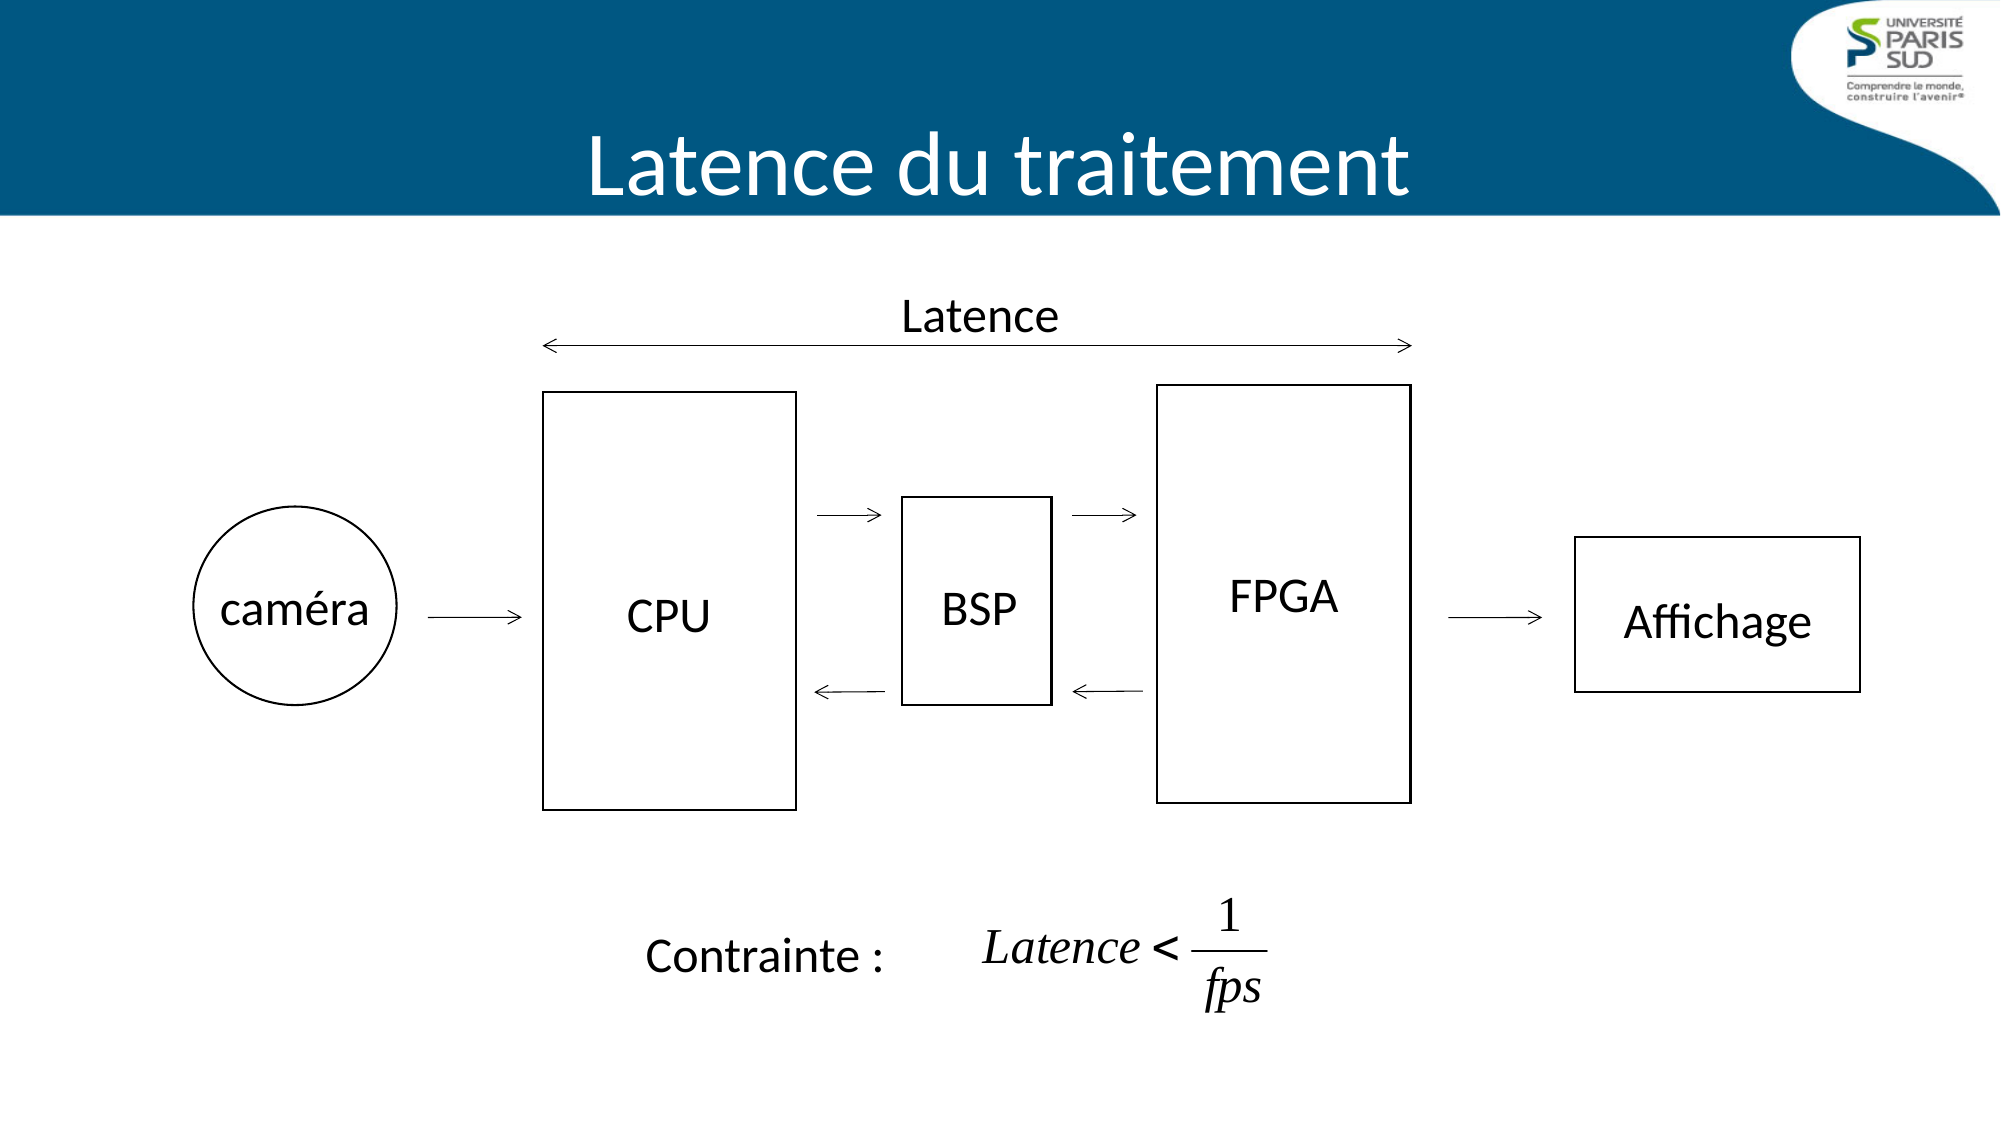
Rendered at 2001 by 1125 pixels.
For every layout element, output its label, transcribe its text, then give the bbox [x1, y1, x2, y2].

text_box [973, 883, 1279, 1022]
text_box Contrainte : [630, 914, 935, 990]
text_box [193, 274, 1861, 811]
picture [0, 0, 2001, 1125]
title Latence du traitement [137, 57, 1863, 275]
